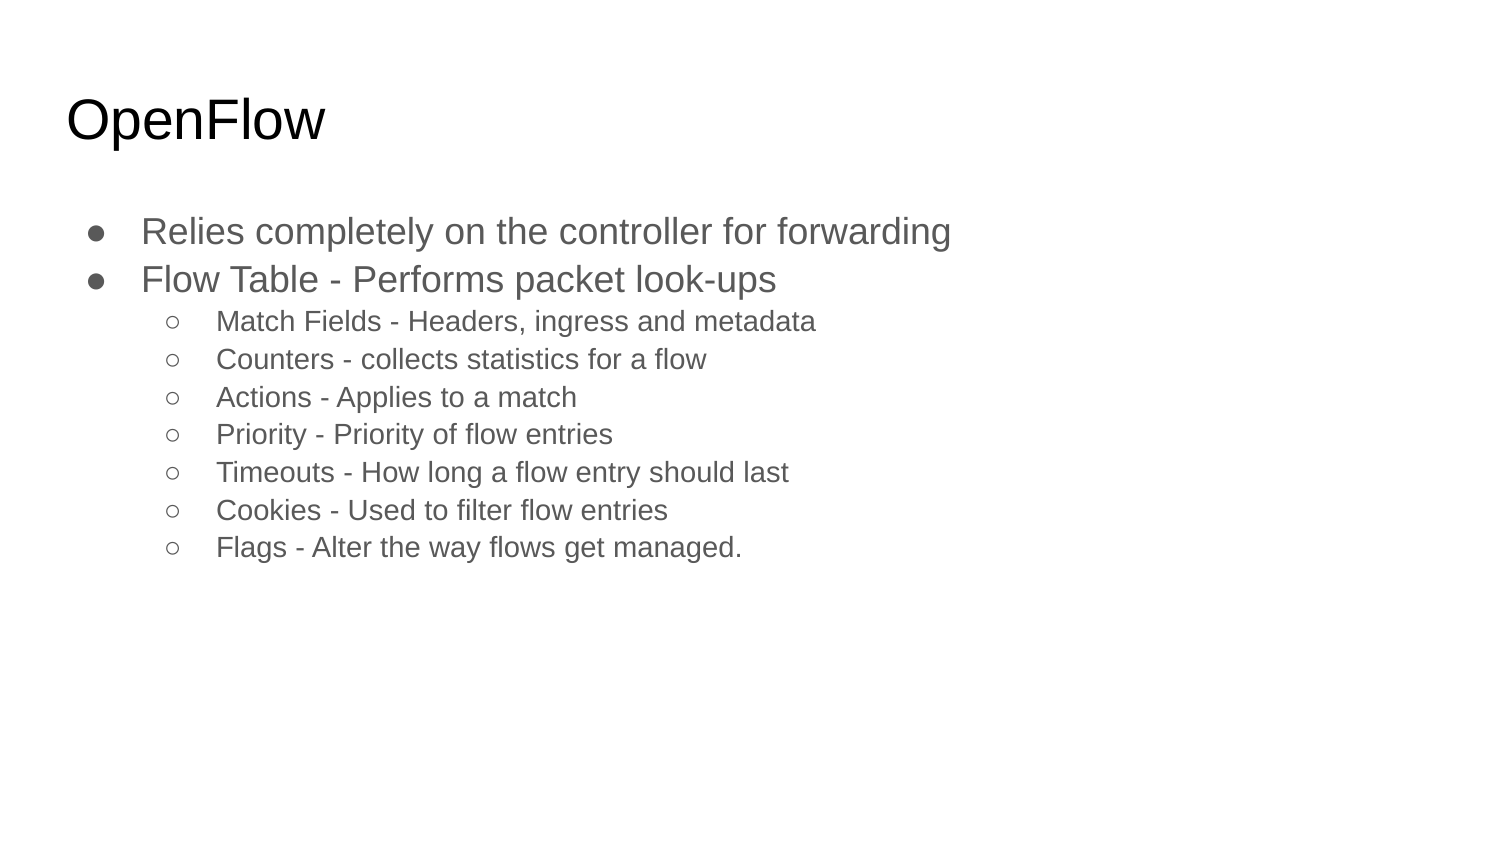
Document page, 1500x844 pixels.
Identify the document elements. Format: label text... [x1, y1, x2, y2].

list Relies completely on the controller for forwarding Flow Table - Performs packet look-ups Match Fields - Headers, ingress and metadata Counters - collects statistics for a flow Actions - Applies to a match Priority - Priority of flow entries Timeouts - How long a flow entry should last Cookies - Used to filter flow entries Flags - Alter the way flows get managed. [51, 189, 1449, 750]
title OpenFlow [51, 72, 1449, 167]
